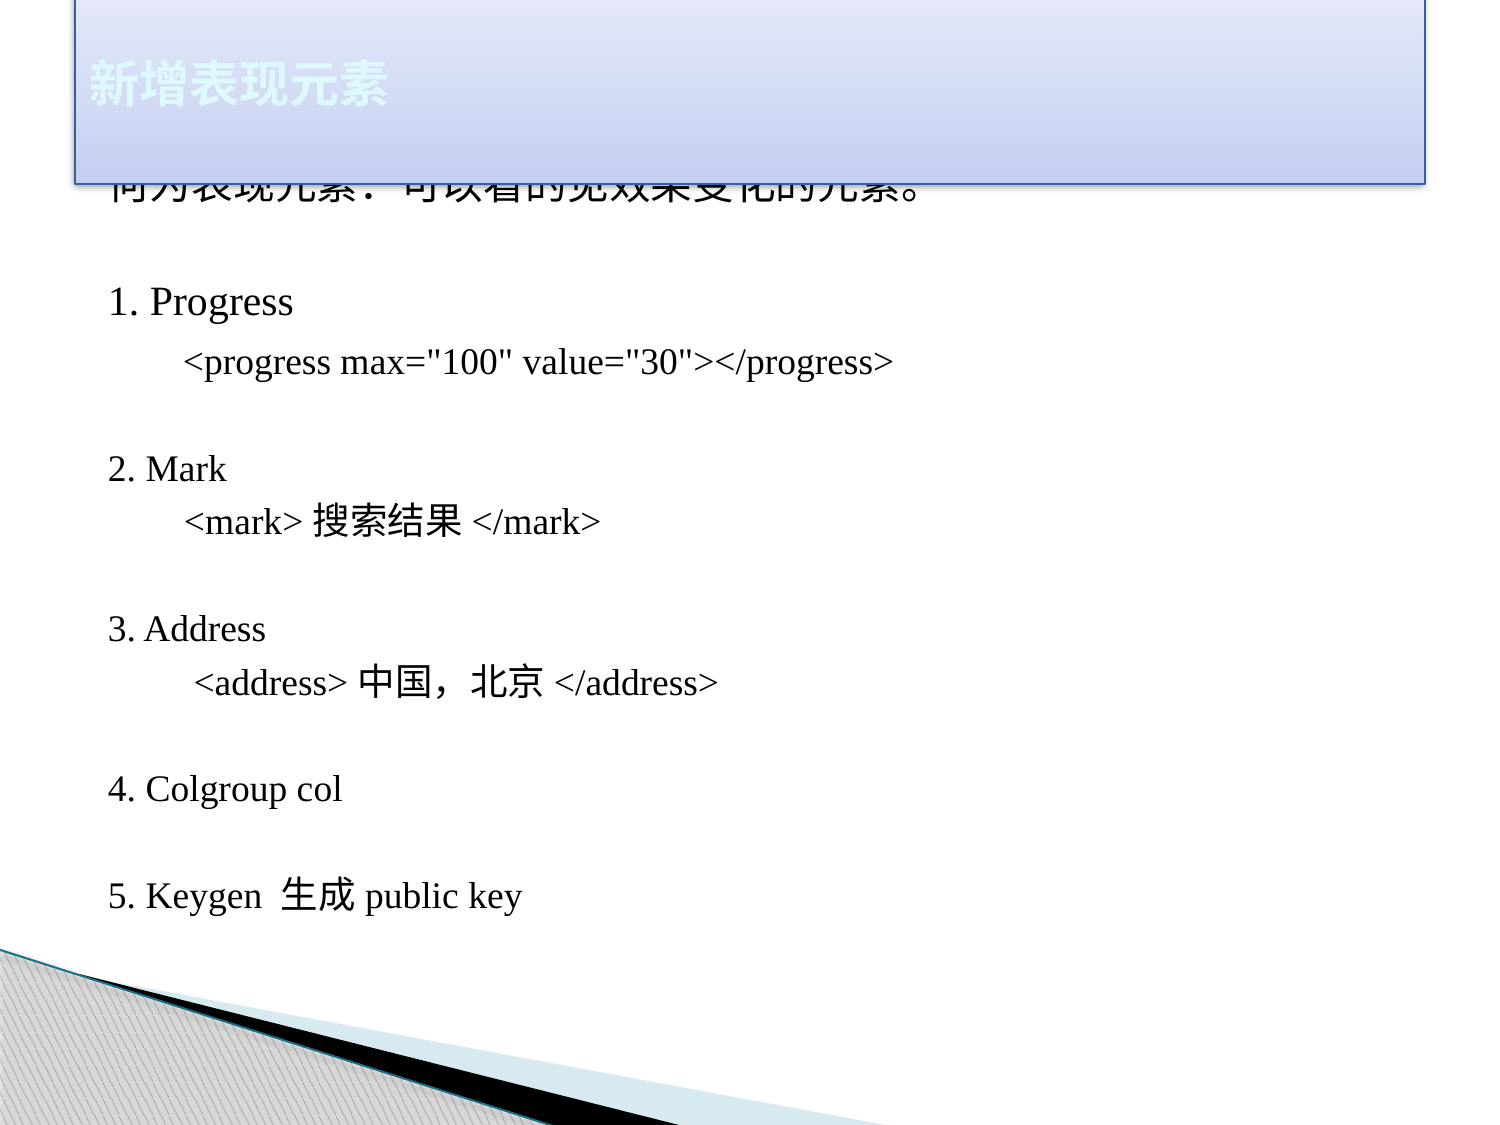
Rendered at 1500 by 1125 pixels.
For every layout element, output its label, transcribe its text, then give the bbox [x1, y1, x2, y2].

list 何为表现元素：可以看的见效果变化的元素。 1. Progress <progress max="100" value="30"></progress> 2. Mark <mark>搜索结果</mark> 3. Address <address>中国，北京</address> 4. Colgroup col 5. Keygen 生成public key [74, 190, 1426, 986]
title 新增表现元素 [74, 0, 1426, 185]
